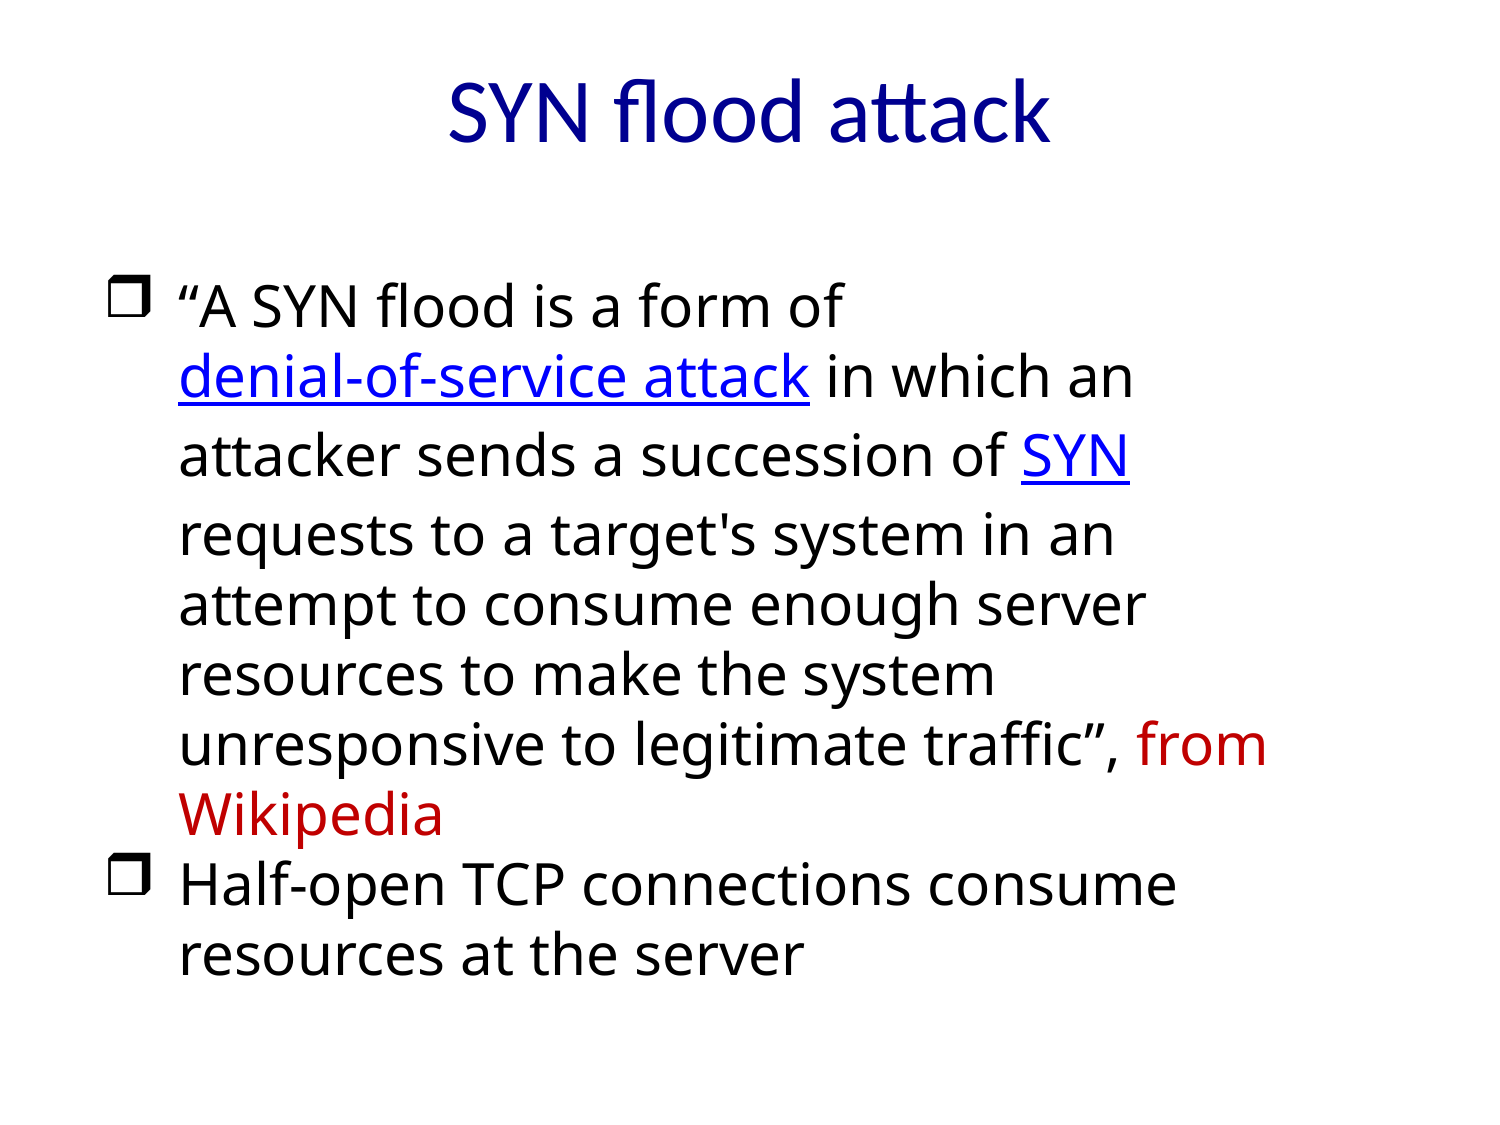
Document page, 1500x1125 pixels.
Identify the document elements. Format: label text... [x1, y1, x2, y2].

title SYN flood attack [75, 12, 1425, 200]
text_box “A SYN flood is a form of denial-of-service attack in which an attacker sends a succession of SYN requests to a target's system in an attempt to consume enough server resources to make the system unresponsive to legitimate traffic”, from Wikipedia Half-open TCP connections consume resources at the server [88, 261, 1339, 1065]
